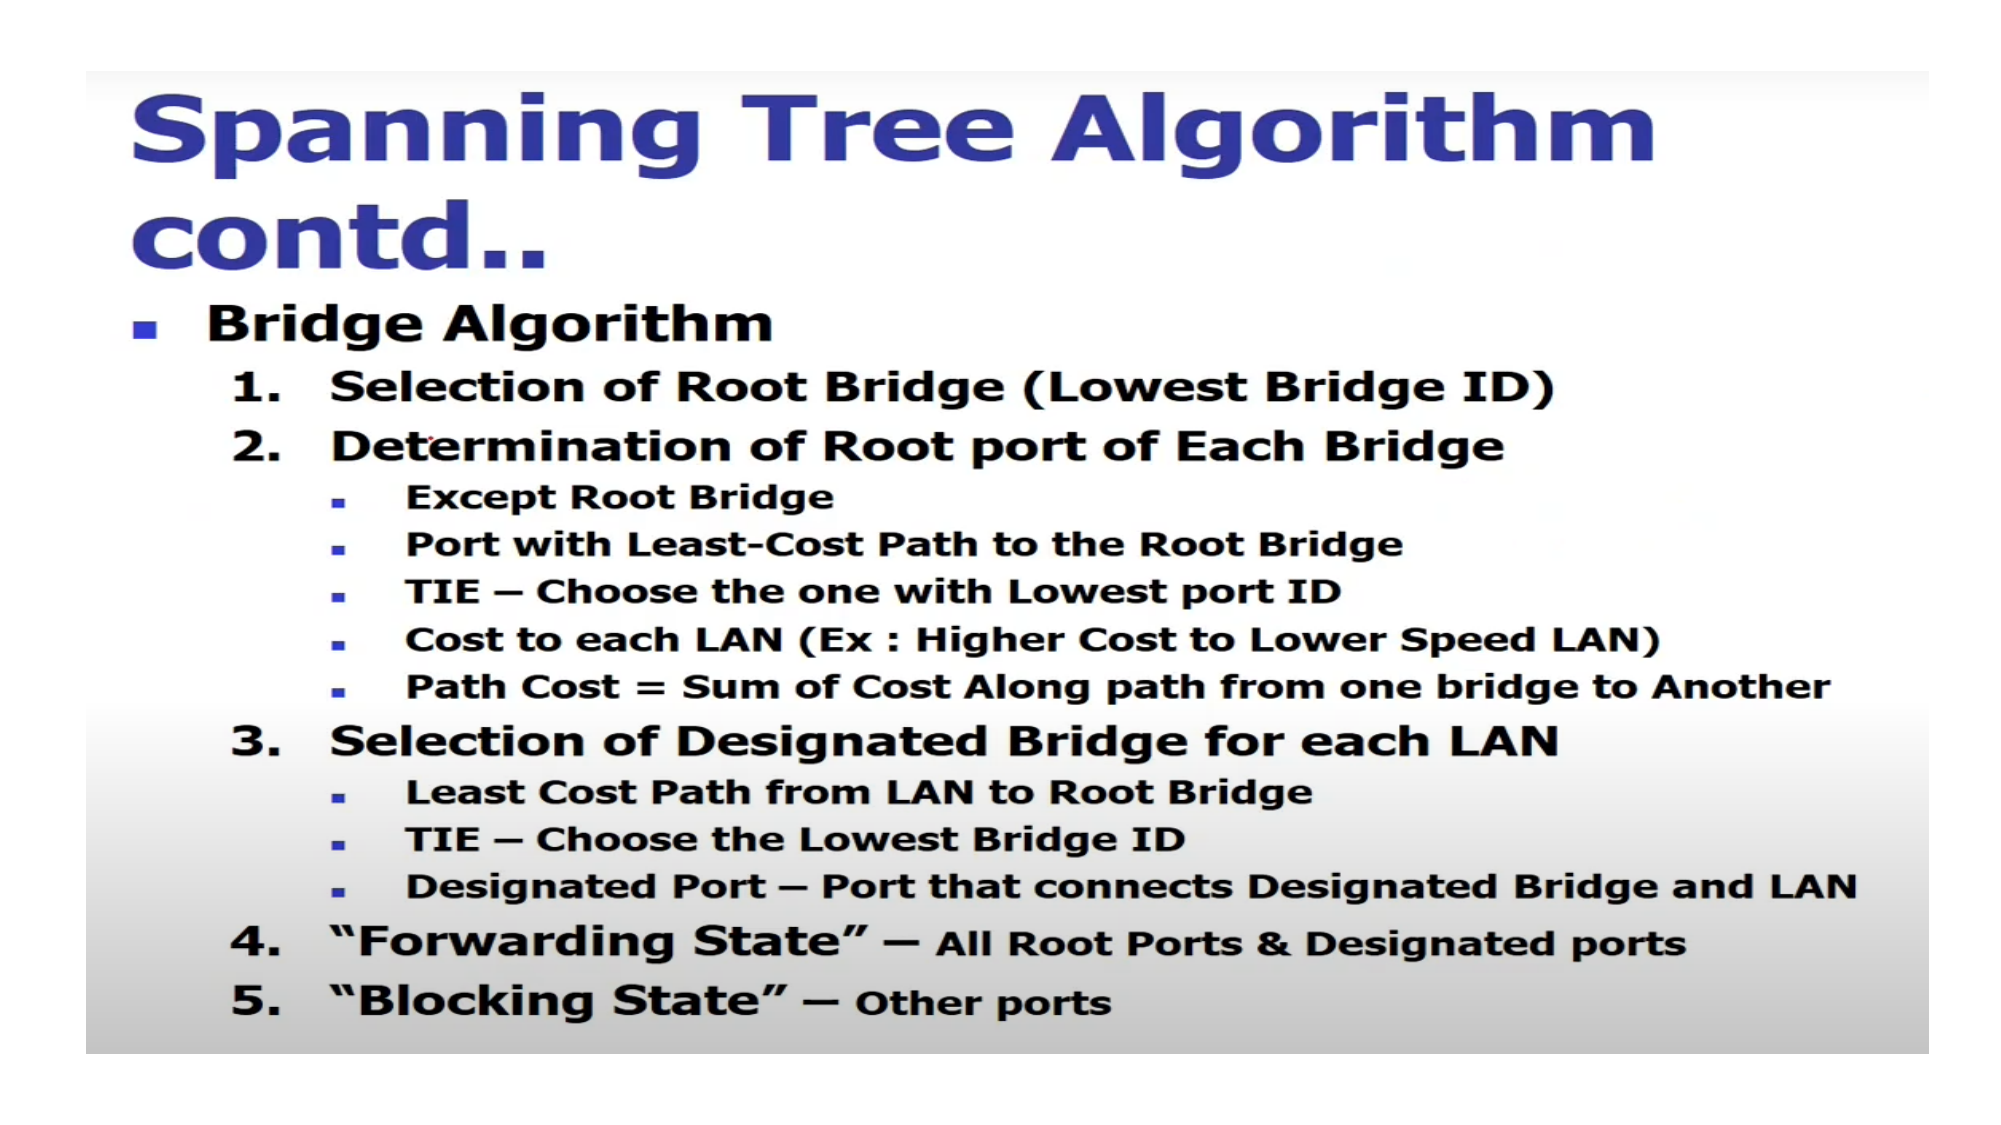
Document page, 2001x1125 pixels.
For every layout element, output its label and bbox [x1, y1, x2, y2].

picture [86, 71, 1929, 1054]
